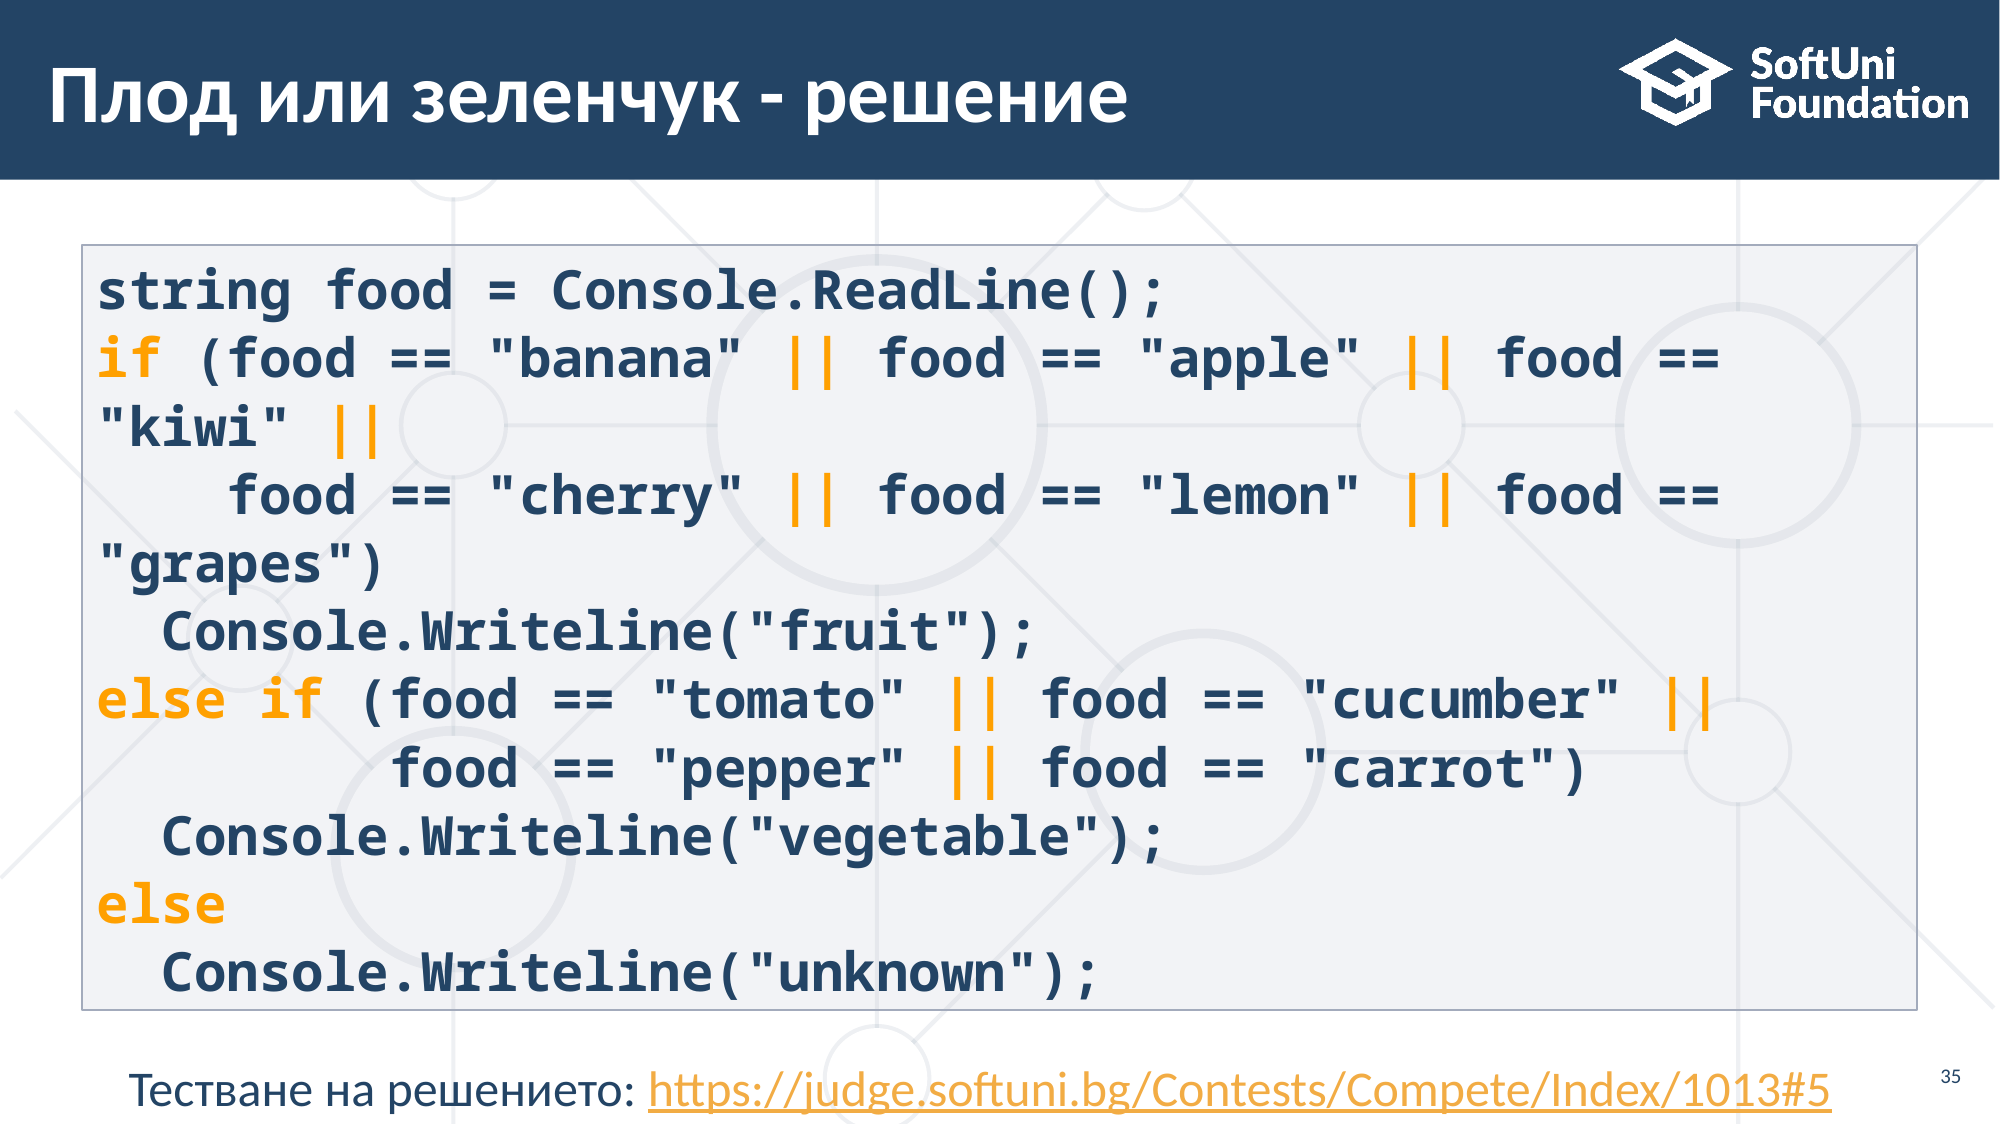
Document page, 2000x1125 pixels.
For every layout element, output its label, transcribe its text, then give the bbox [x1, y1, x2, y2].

slide_number 35 [1896, 1049, 1968, 1101]
picture [1618, 38, 1968, 126]
text_box string food = Console.ReadLine(); if (food == "banana" || food == "apple" || food == "kiwi" || food == "cherry" || food == "lemon" || food == "grapes") Console.Writeline("fruit"); else if (food == "tomato" || food == "cucumber" || food == "pepper" || food == "carrot") Console.Writeline("vegetable"); else Console.Writeline("unknown"); [82, 244, 1918, 1010]
title Плод или зеленчук - решение [31, 16, 1591, 162]
text_box Тестване на решението: https://judge.softuni.bg/Contests/Compete/Index/1013#5 [113, 1048, 1864, 1124]
